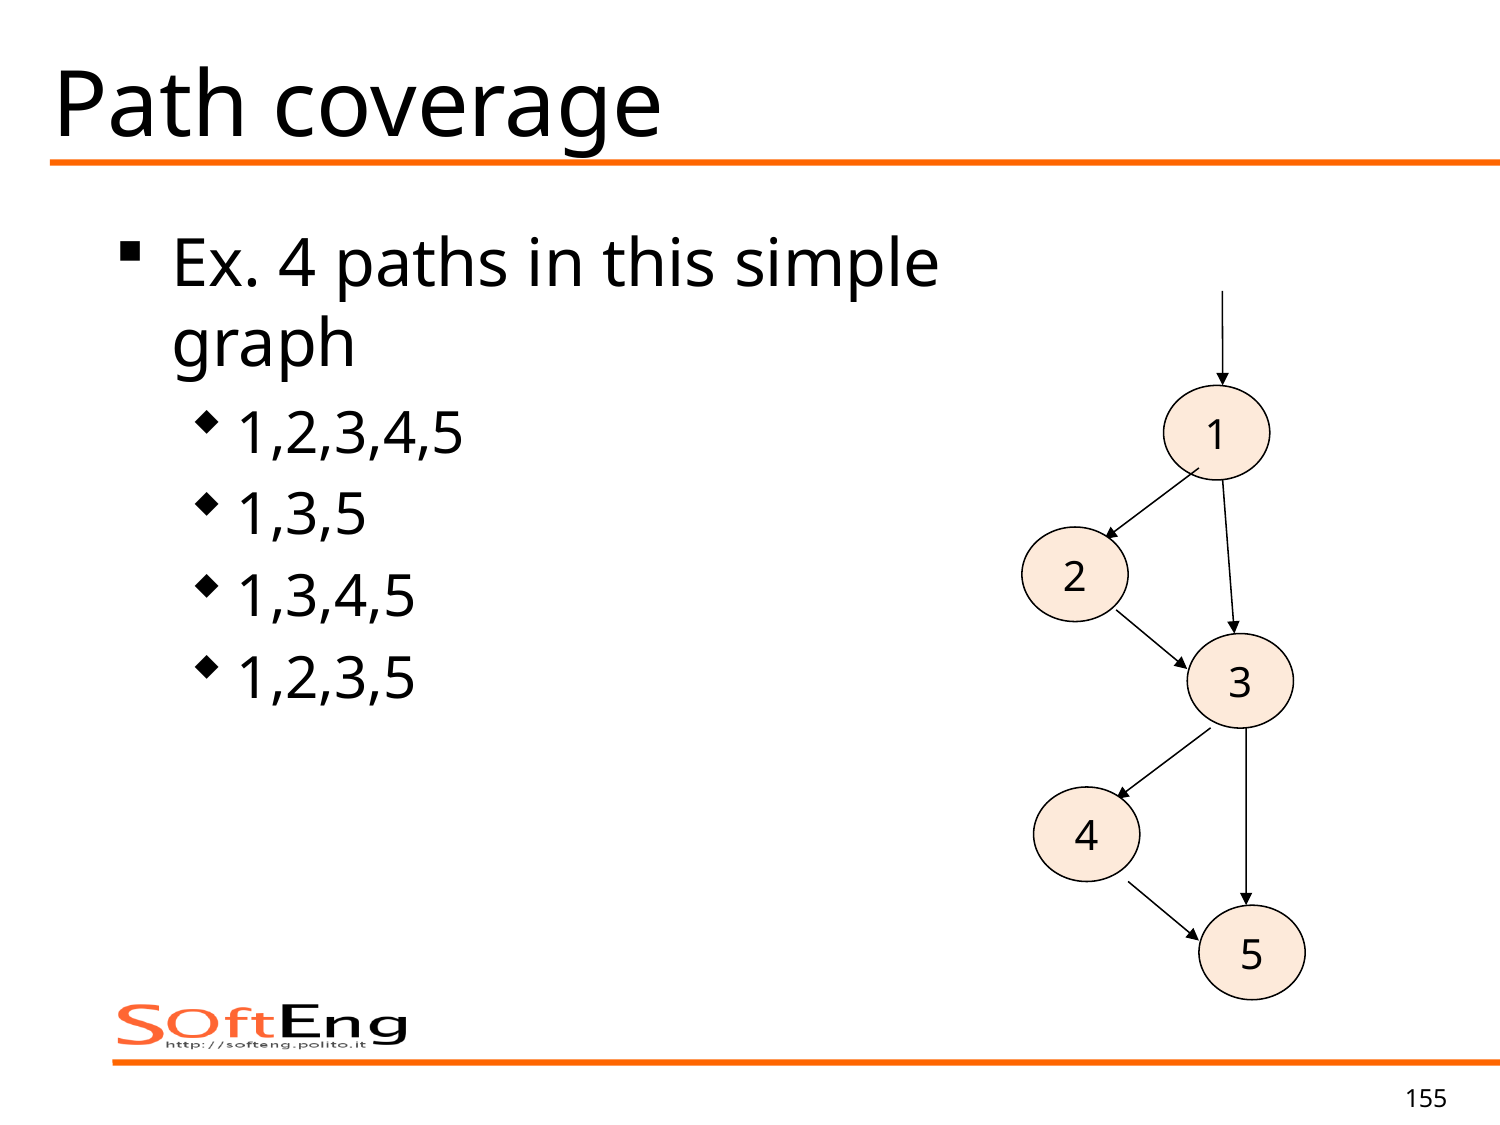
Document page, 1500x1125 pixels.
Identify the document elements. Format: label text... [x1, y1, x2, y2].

text_box [1116, 609, 1188, 669]
text_box 2 [1021, 527, 1129, 622]
text_box 5 [1198, 905, 1306, 1000]
text_box [1128, 881, 1199, 941]
text_box 3 [1187, 633, 1294, 729]
list Ex. 4 paths in this simple graph 1,2,3,4,5 1,3,5 1,3,4,5 1,2,3,5 [99, 212, 1152, 1000]
text_box 4 [1033, 786, 1140, 882]
text_box [1106, 467, 1200, 538]
text_box [1239, 728, 1253, 905]
text_box [1216, 290, 1229, 386]
title Path coverage [37, 24, 1450, 175]
text_box [1222, 479, 1240, 633]
picture [112, 1000, 413, 1056]
text_box 1 [1163, 385, 1270, 480]
slide_number 155 [1237, 1074, 1463, 1125]
text_box [1118, 727, 1211, 798]
